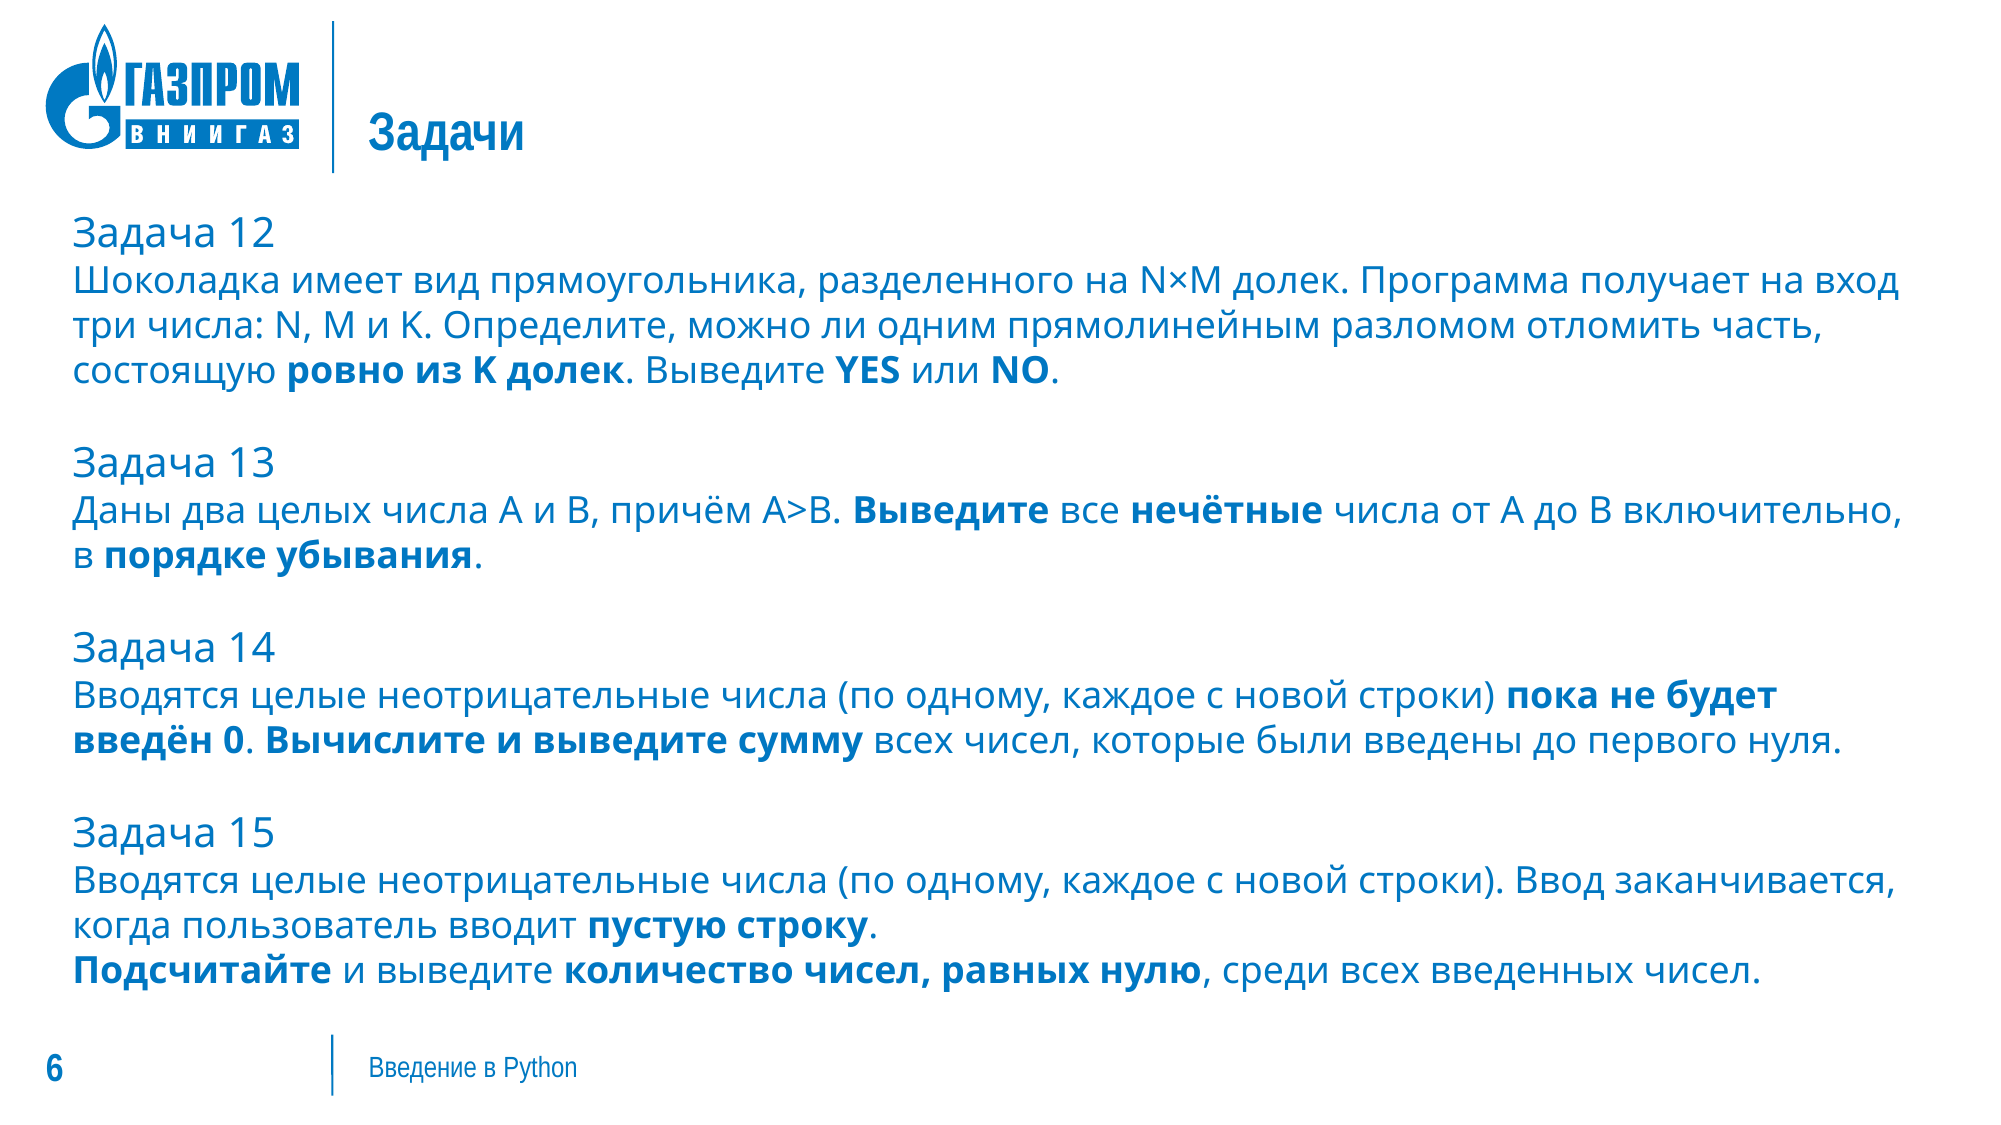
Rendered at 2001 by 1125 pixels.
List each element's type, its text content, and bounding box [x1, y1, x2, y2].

title Задачи [368, 24, 1957, 162]
footer Введение в Python [368, 1036, 1957, 1095]
text_box Задача 12 Шоколадка имеет вид прямоугольника, разделенного на N×M долек. Программа получает на вход три числа: N, M и K. Определите, можно ли одним прямолинейным разломом отломить часть, состоящую ровно из K долек. Выведите YES или NO. Задача 13 Даны два целых числа A и B, причём A>B. Выведите все нечётные числа от A до B включительно, в порядке убывания. Задача 14 Вводятся целые неотрицательные числа (по одному, каждое с новой строки) пока не будет введён 0. Вычислите и выведите сумму всех чисел, которые были введены до первого нуля. Задача 15 Вводятся целые неотрицательные числа (по одному, каждое с новой строки). Ввод заканчивается, когда пользователь вводит пустую строку. Подсчитайте и выведите количество чисел, равных нулю, среди всех введенных чисел. [57, 198, 1927, 999]
